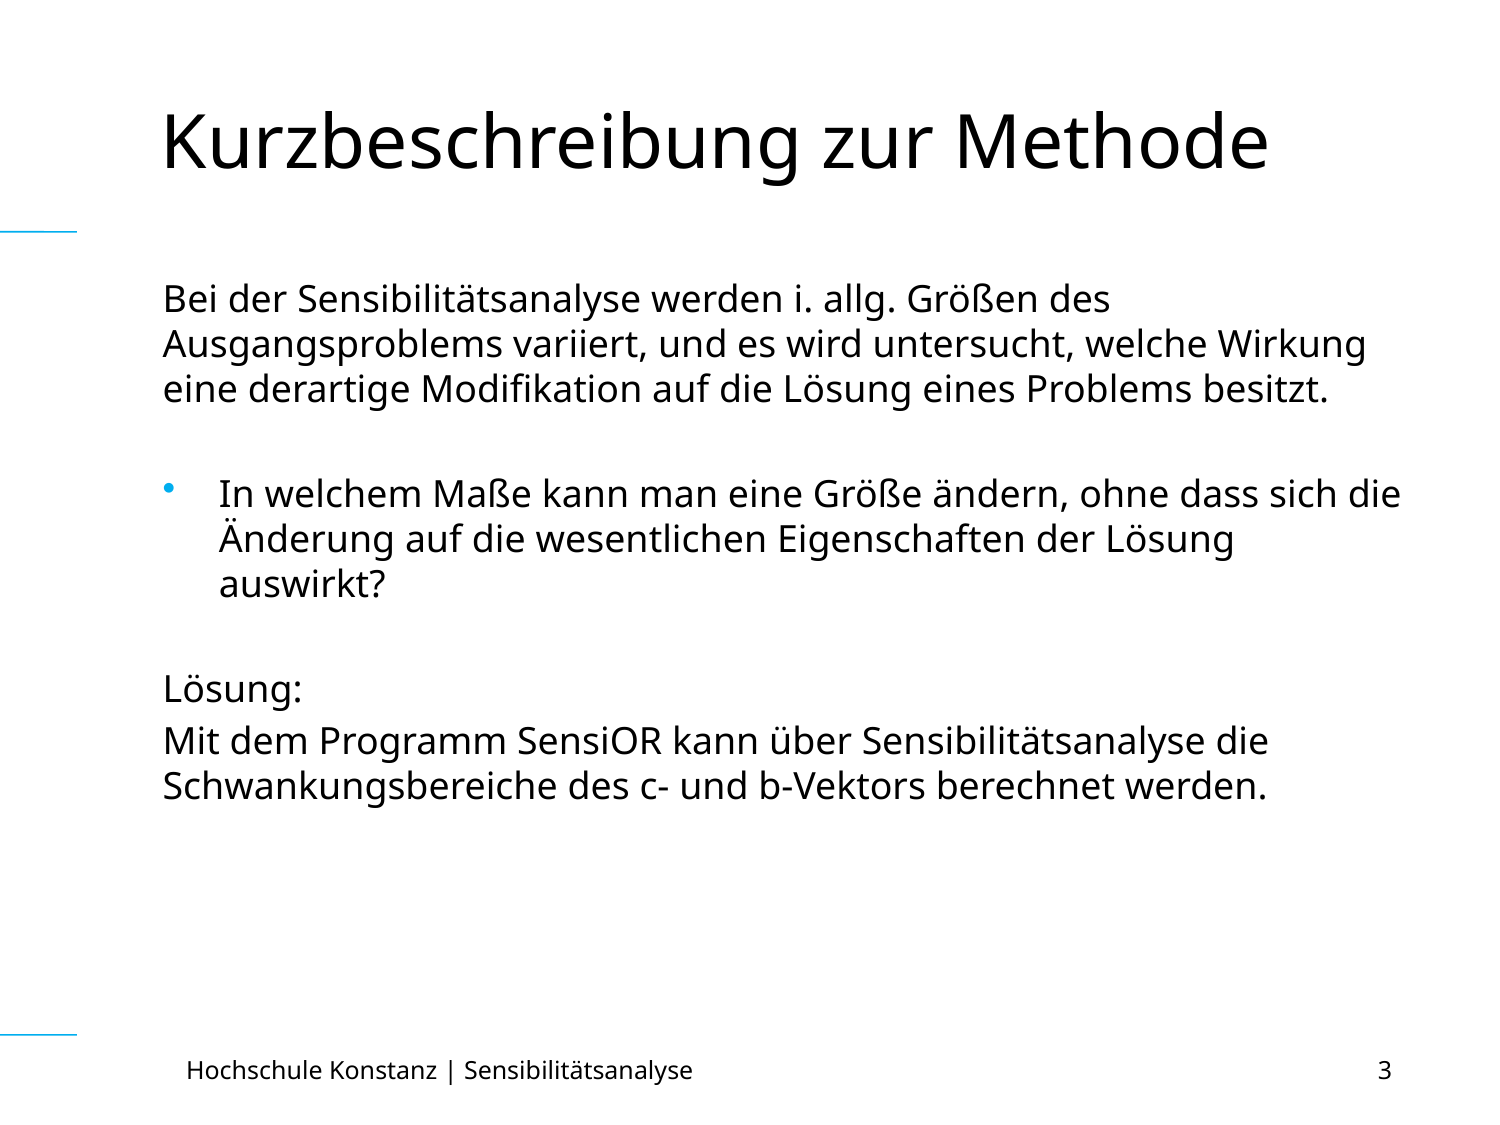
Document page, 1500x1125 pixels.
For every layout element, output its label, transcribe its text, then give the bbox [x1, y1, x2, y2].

list Bei der Sensibilitätsanalyse werden i. allg. Größen des Ausgangsproblems variiert, und es wird untersucht, welche Wirkung eine derartige Modifikation auf die Lösung eines Problems besitzt. In welchem Maße kann man eine Größe ändern, ohne dass sich die Änderung auf die wesentlichen Eigenschaften der Lösung auswirkt? Lösung: Mit dem Programm SensiOR kann über Sensibilitätsanalyse die Schwankungsbereiche des c- und b-Vektors berechnet werden. [147, 266, 1424, 981]
slide_number 3 [1210, 1046, 1408, 1125]
footer Hochschule Konstanz | Sensibilitätsanalyse [170, 1046, 1164, 1125]
title Kurzbeschreibung zur Methode [145, 44, 1412, 233]
